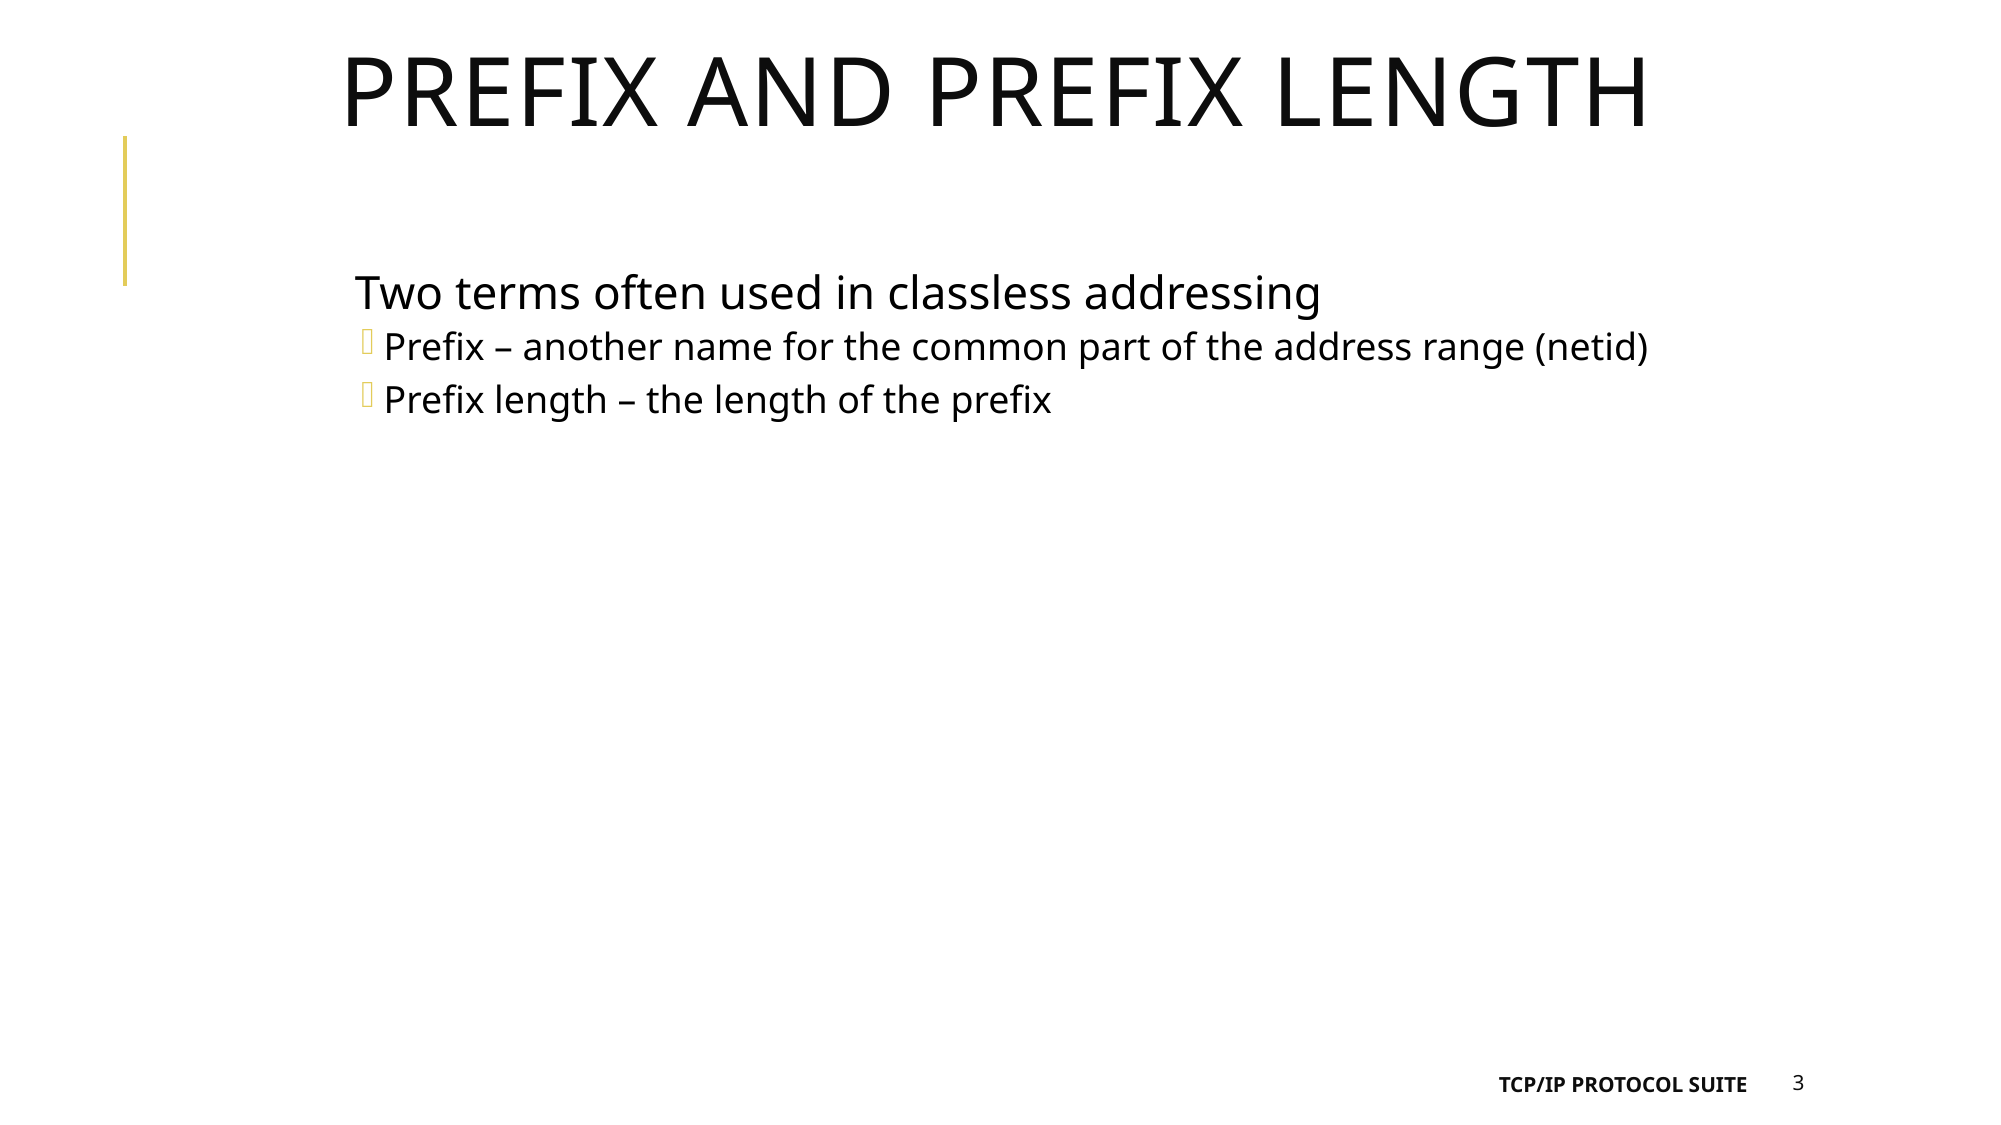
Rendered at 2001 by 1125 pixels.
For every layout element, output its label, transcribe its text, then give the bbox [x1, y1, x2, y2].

title Prefix and Prefix Length [324, 45, 1675, 233]
footer TCP/IP Protocol Suite [794, 1061, 1763, 1107]
list Two terms often used in classless addressing Prefix – another name for the common part of the address range (netid) Prefix length – the length of the prefix [324, 262, 1675, 1005]
slide_number 3 [1777, 1061, 1938, 1107]
